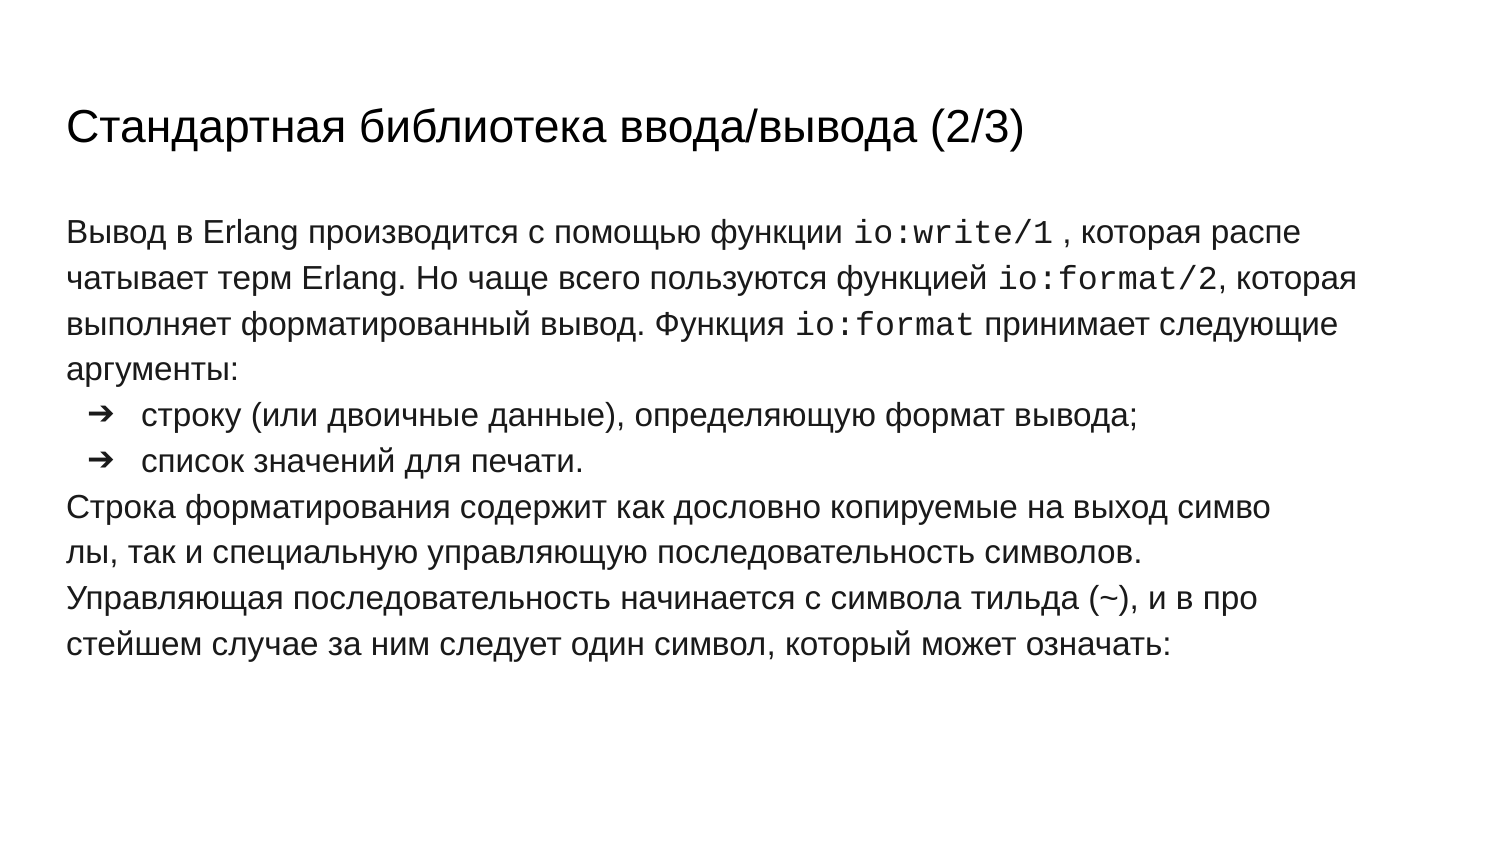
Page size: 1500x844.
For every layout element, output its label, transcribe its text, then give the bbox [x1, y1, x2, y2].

list Вывод в Erlang производится с помощью функции io:write/1 , которая распе­ чатывает терм Erlang. Но чаще всего пользуются функцией io:format/2, которая выполняет форматированный вывод. Функция io:format принимает следующие аргументы: строку (или двоичные данные), определяющую формат вывода; список значений для печати. Строка форматирования содержит как дословно копируемые на выход симво­ лы, так и специальную управляющую последовательность символов. Управляющая последовательность начинается с символа тильда (~), и в про­ стейшем случае за ним следует один символ, который может означать: [51, 189, 1449, 750]
title Стандартная библиотека ввода/вывода (2/3) [51, 72, 1449, 167]
